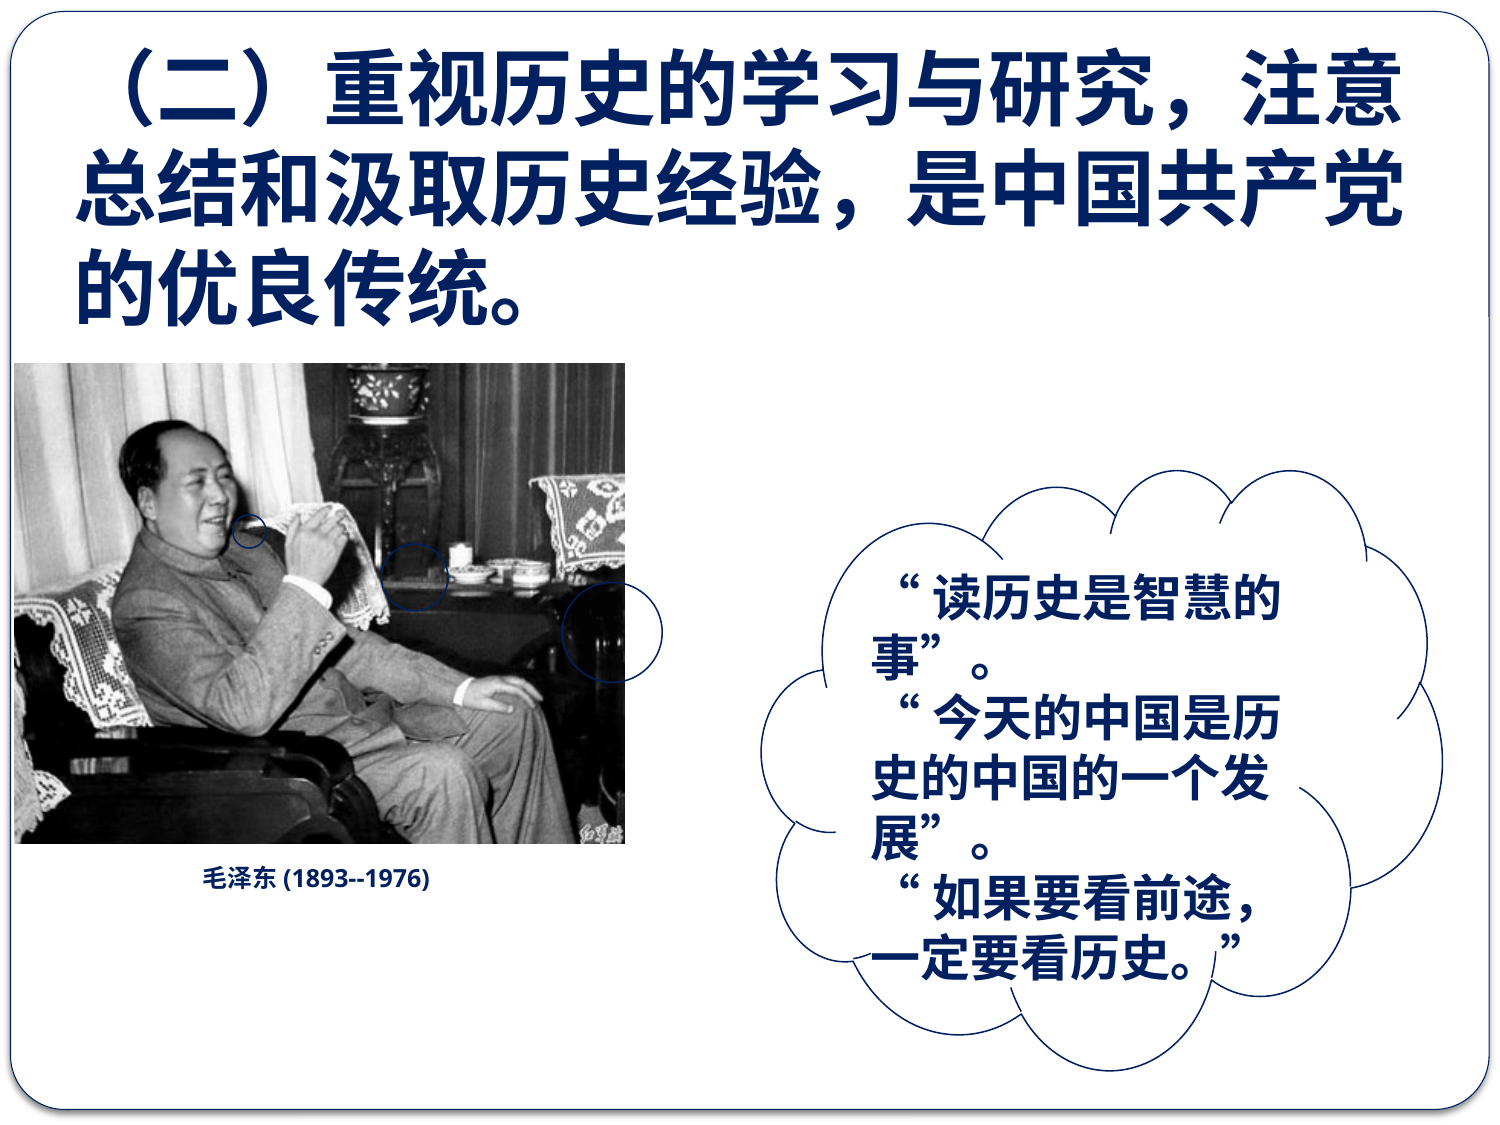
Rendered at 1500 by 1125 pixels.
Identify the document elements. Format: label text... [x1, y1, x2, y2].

text_box “读历史是智慧的事”。 “今天的中国是历史的中国的一个发展”。 “如果要看前途，一定要看历史。” [632, 586, 663, 679]
title （二）重视历史的学习与研究，注意总结和汲取历史经验，是中国共产党的优良传统。 [58, 45, 1425, 352]
picture [14, 362, 626, 844]
text_box “读历史是智慧的事”。 “今天的中国是历史的中国的一个发展”。 “如果要看前途，一定要看历史。” [761, 470, 1443, 1071]
text_box 毛泽东(1893--1976) [187, 855, 457, 901]
